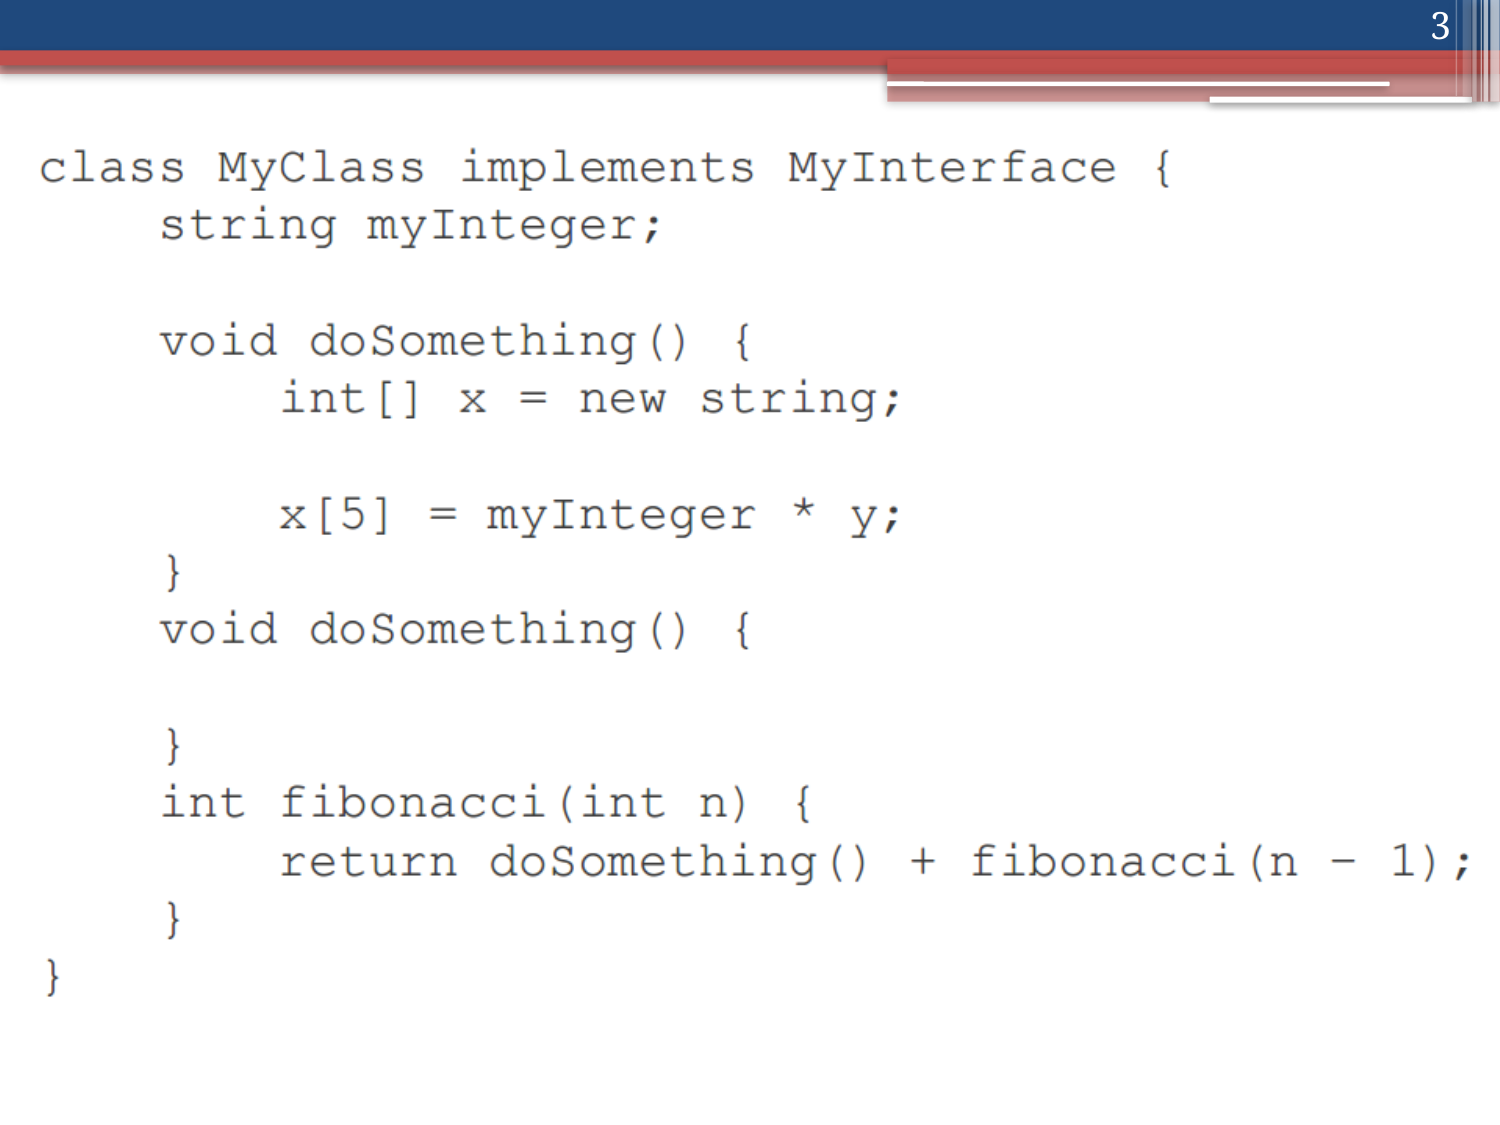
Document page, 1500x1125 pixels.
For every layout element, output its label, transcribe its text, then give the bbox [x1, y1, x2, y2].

slide_number 3 [1341, 0, 1466, 61]
picture [25, 140, 1475, 1001]
